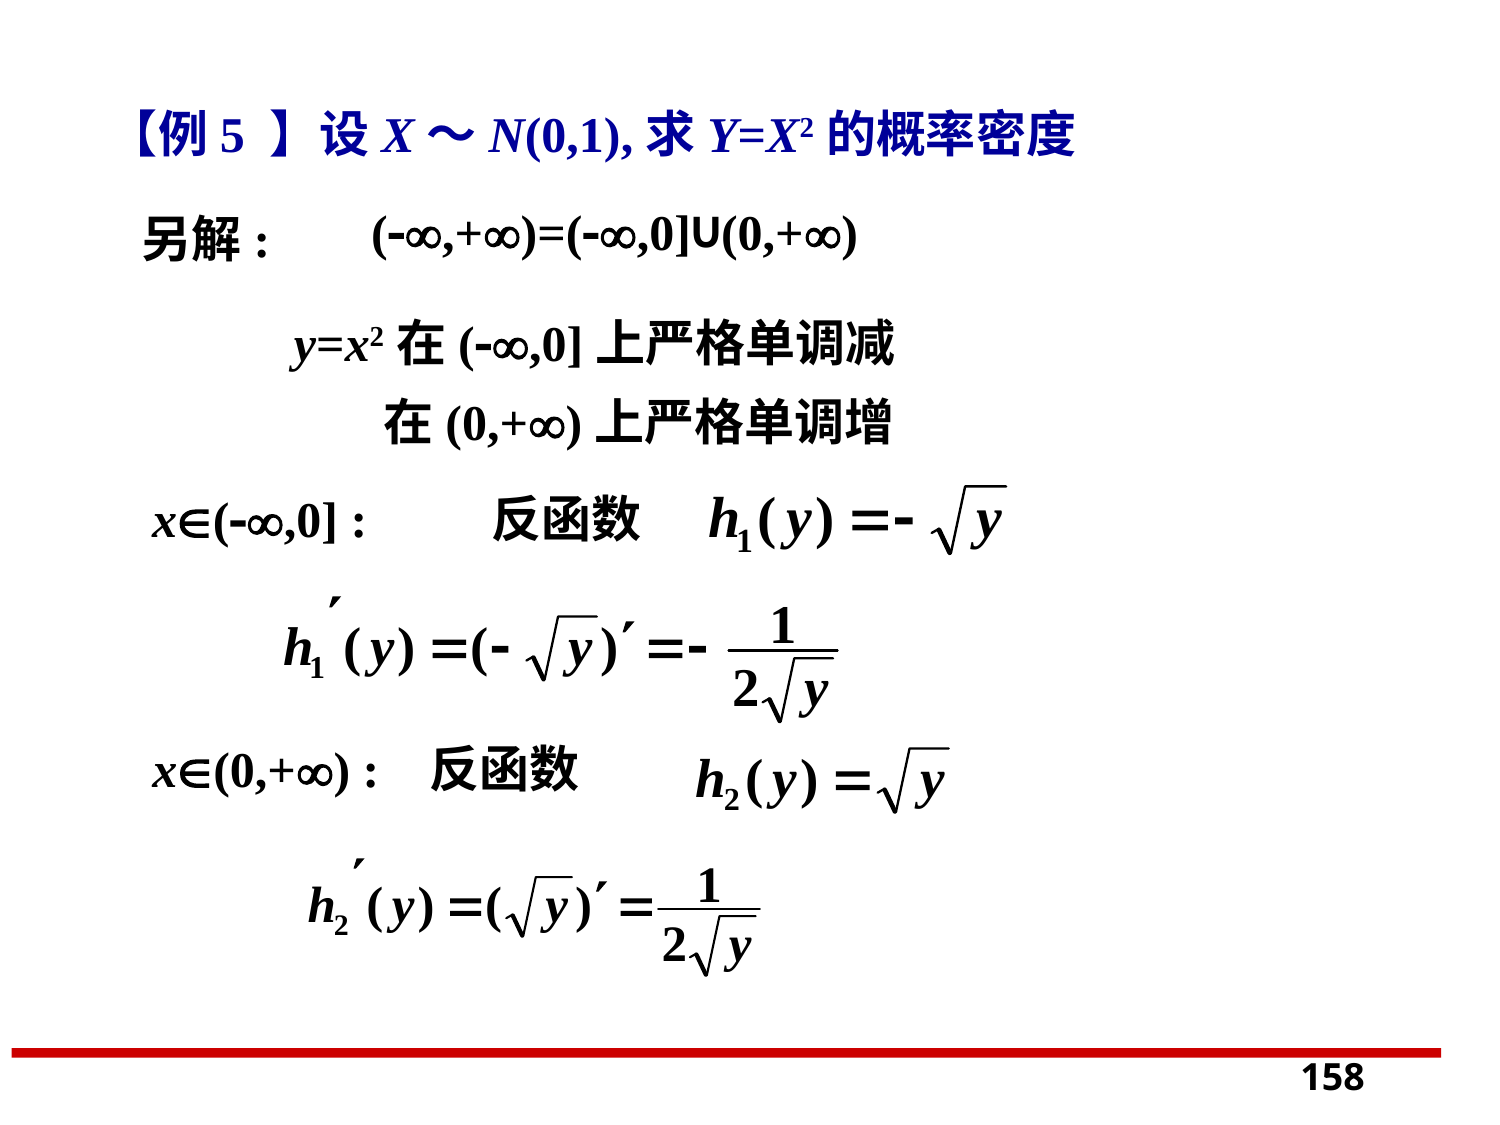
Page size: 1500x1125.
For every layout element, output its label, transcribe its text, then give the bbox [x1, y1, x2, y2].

text_box 反函数 [414, 743, 606, 807]
text_box (,+)=(,0]∪(0,+) [356, 199, 886, 269]
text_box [299, 849, 769, 987]
text_box 【例5 】设X～N(0,1),求Y=X2的概率密度 [93, 101, 1102, 171]
text_box 158 [1175, 1046, 1500, 1125]
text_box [699, 474, 1019, 567]
text_box x(,0] : [137, 487, 669, 557]
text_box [274, 587, 851, 734]
text_box y=x2在(,0]上严格单调减 在(0,+)上严格单调增 [266, 310, 1236, 459]
text_box 另解: [126, 206, 286, 276]
text_box x(0,+) : [137, 737, 395, 807]
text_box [687, 737, 960, 825]
